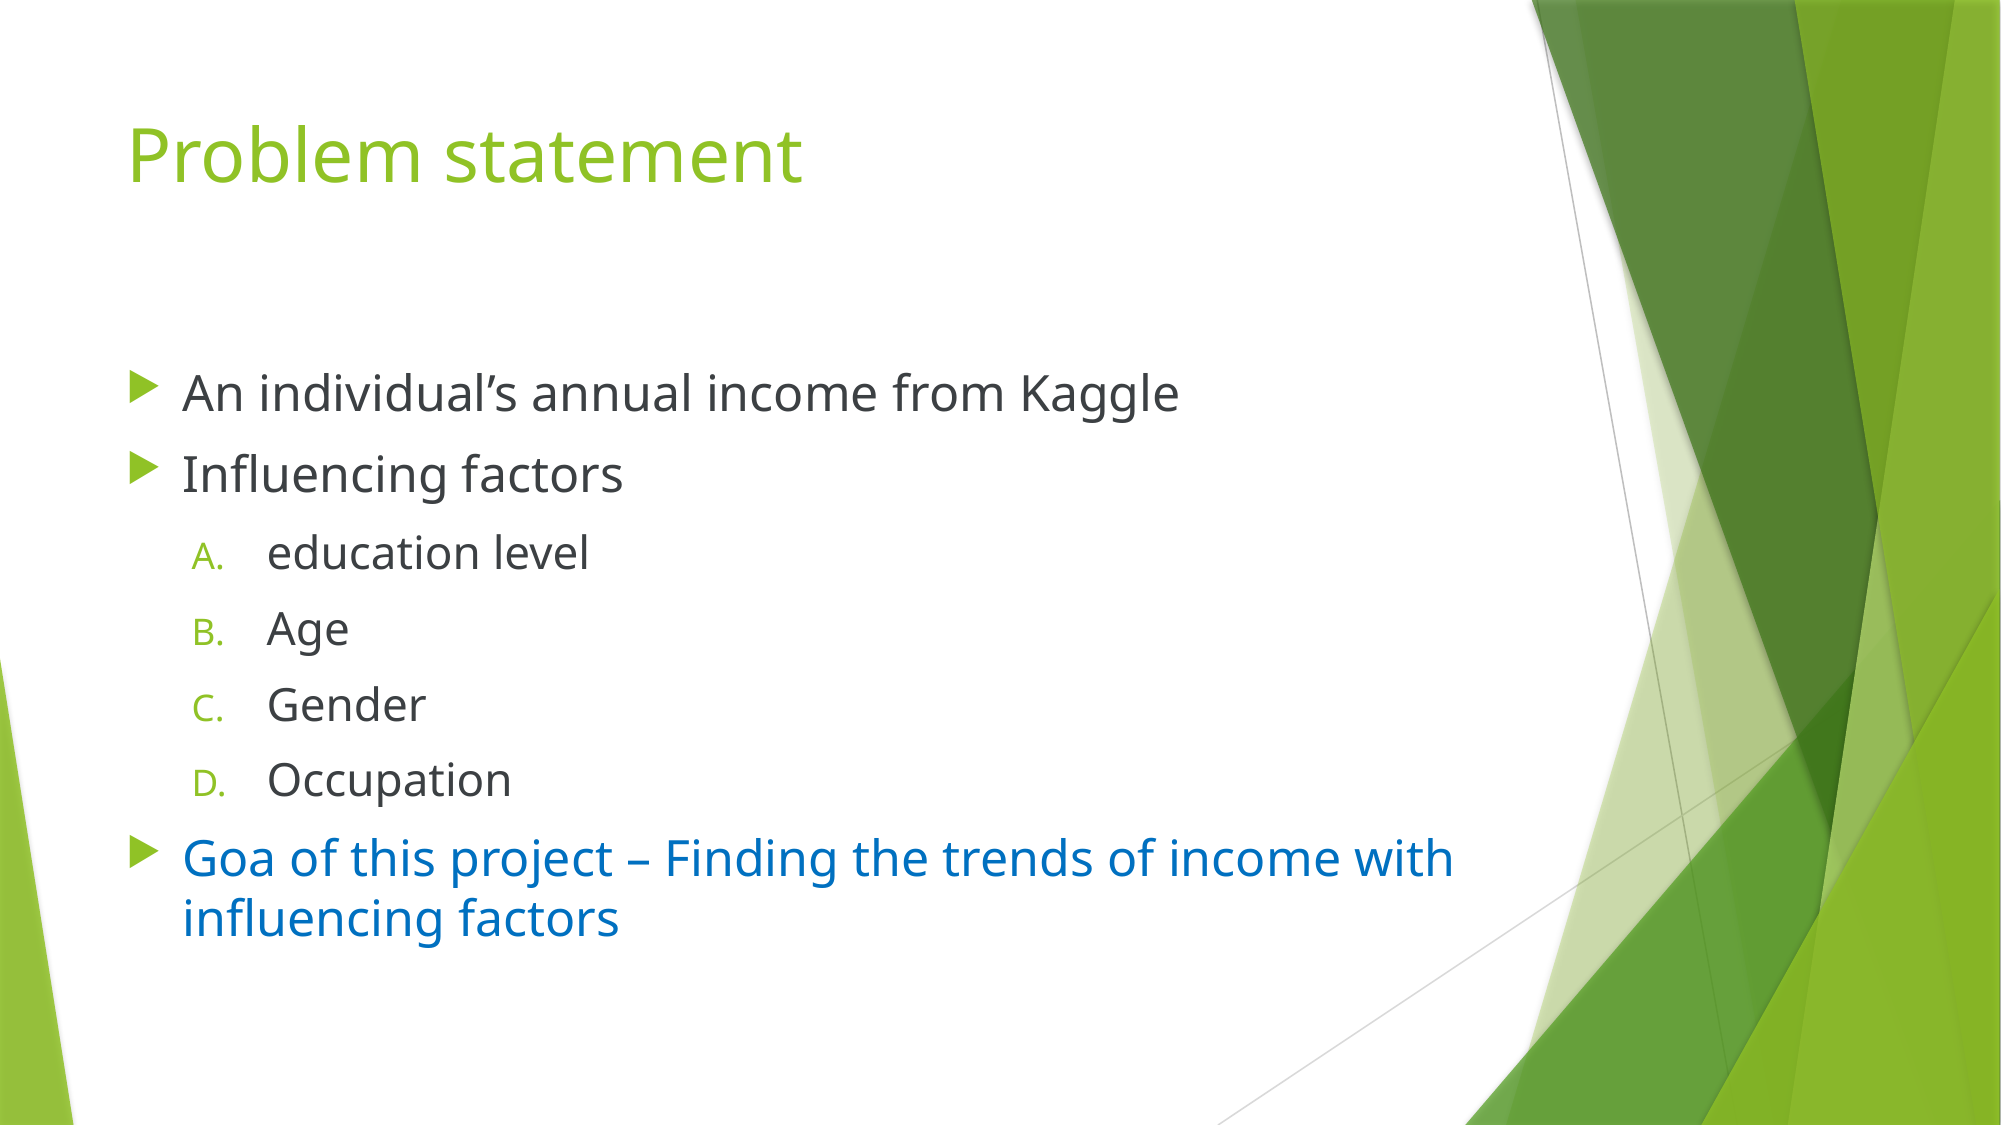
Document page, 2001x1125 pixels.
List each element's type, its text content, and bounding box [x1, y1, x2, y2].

list An individual’s annual income from Kaggle Influencing factors education level Age Gender Occupation Goa of this project – Finding the trends of income with influencing factors [111, 354, 1522, 992]
title Problem statement [111, 99, 1522, 317]
